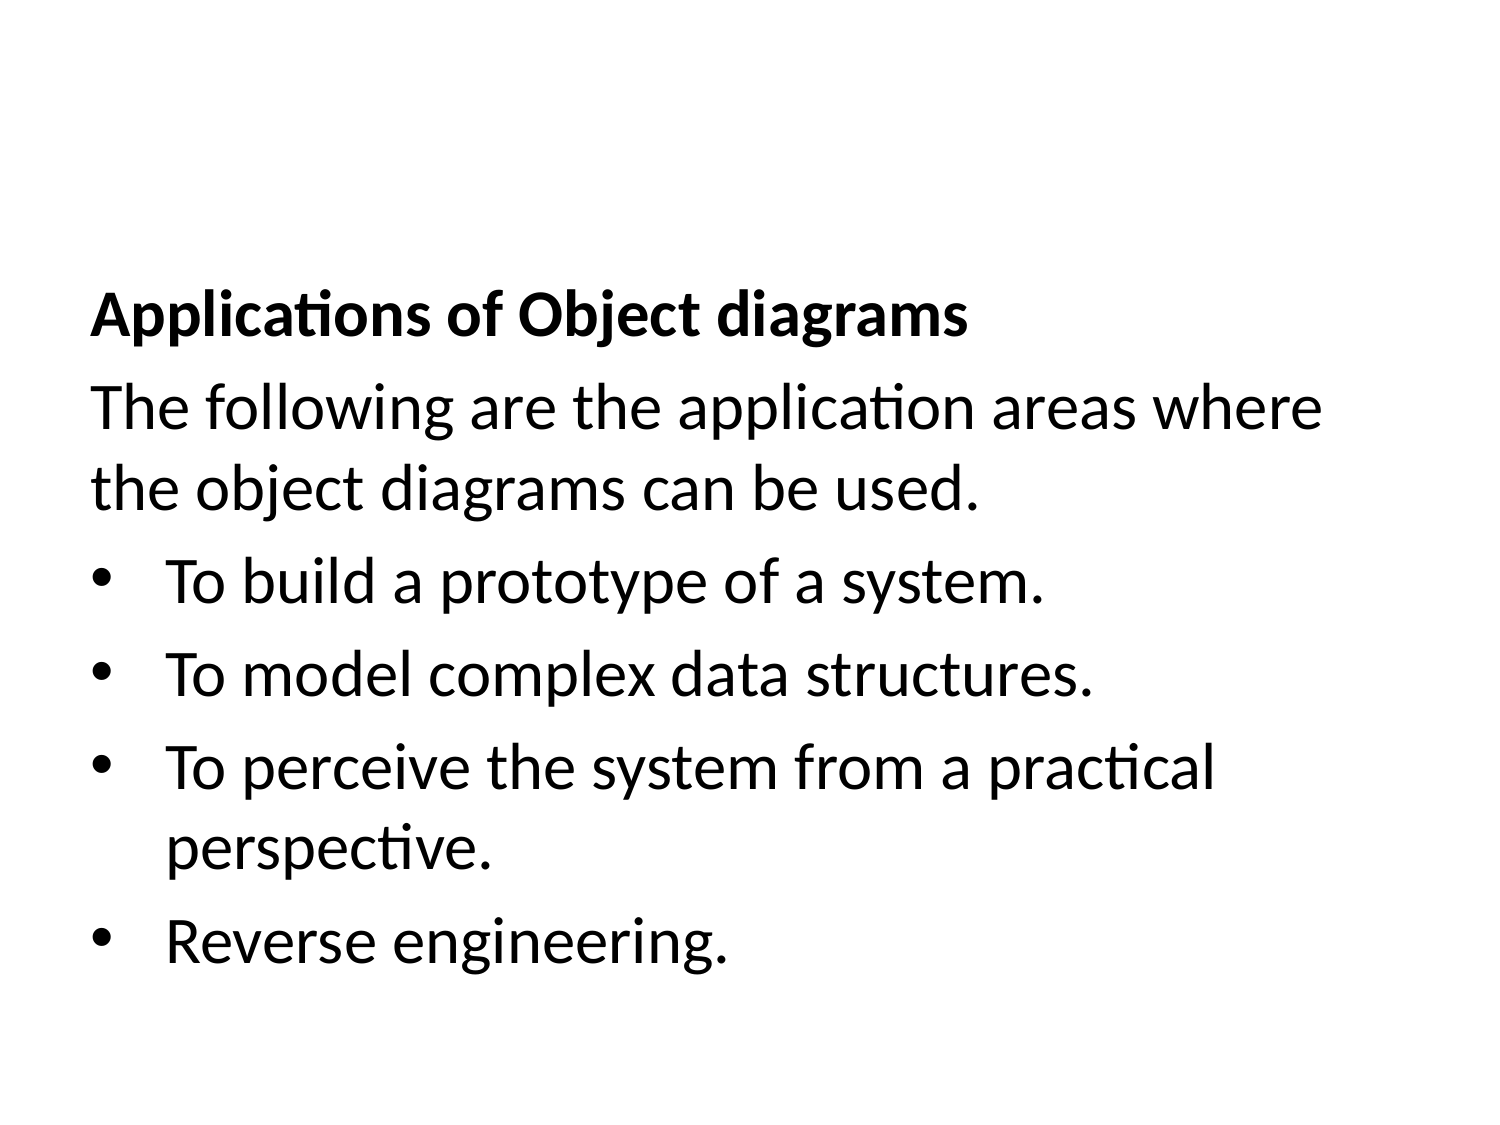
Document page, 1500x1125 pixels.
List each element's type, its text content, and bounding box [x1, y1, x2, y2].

list Applications of Object diagrams The following are the application areas where the object diagrams can be used. To build a prototype of a system. To model complex data structures. To perceive the system from a practical perspective. Reverse engineering. [75, 262, 1425, 1005]
